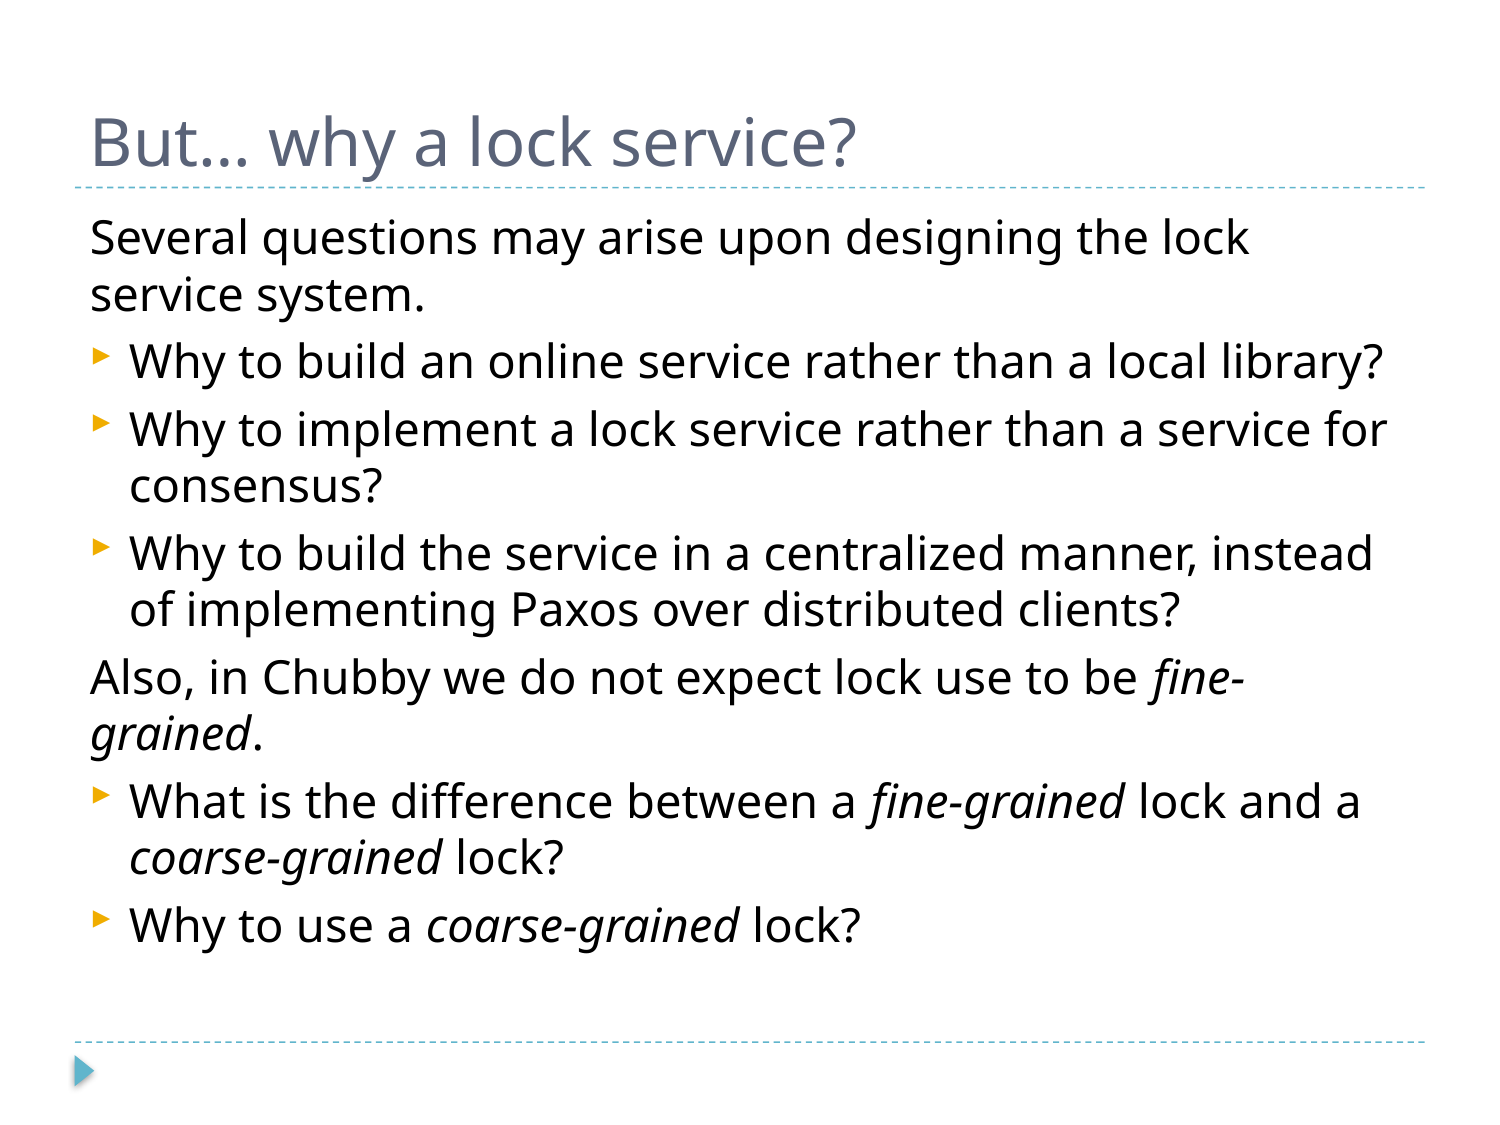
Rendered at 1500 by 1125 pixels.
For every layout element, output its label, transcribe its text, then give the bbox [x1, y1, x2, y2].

title But… why a lock service? [75, 24, 1425, 188]
list Several questions may arise upon designing the lock service system. Why to build an online service rather than a local library? Why to implement a lock service rather than a service for consensus? Why to build the service in a centralized manner, instead of implementing Paxos over distributed clients? Also, in Chubby we do not expect lock use to be fine-grained. What is the difference between a fine-grained lock and a coarse-grained lock? Why to use a coarse-grained lock? [75, 200, 1425, 1010]
